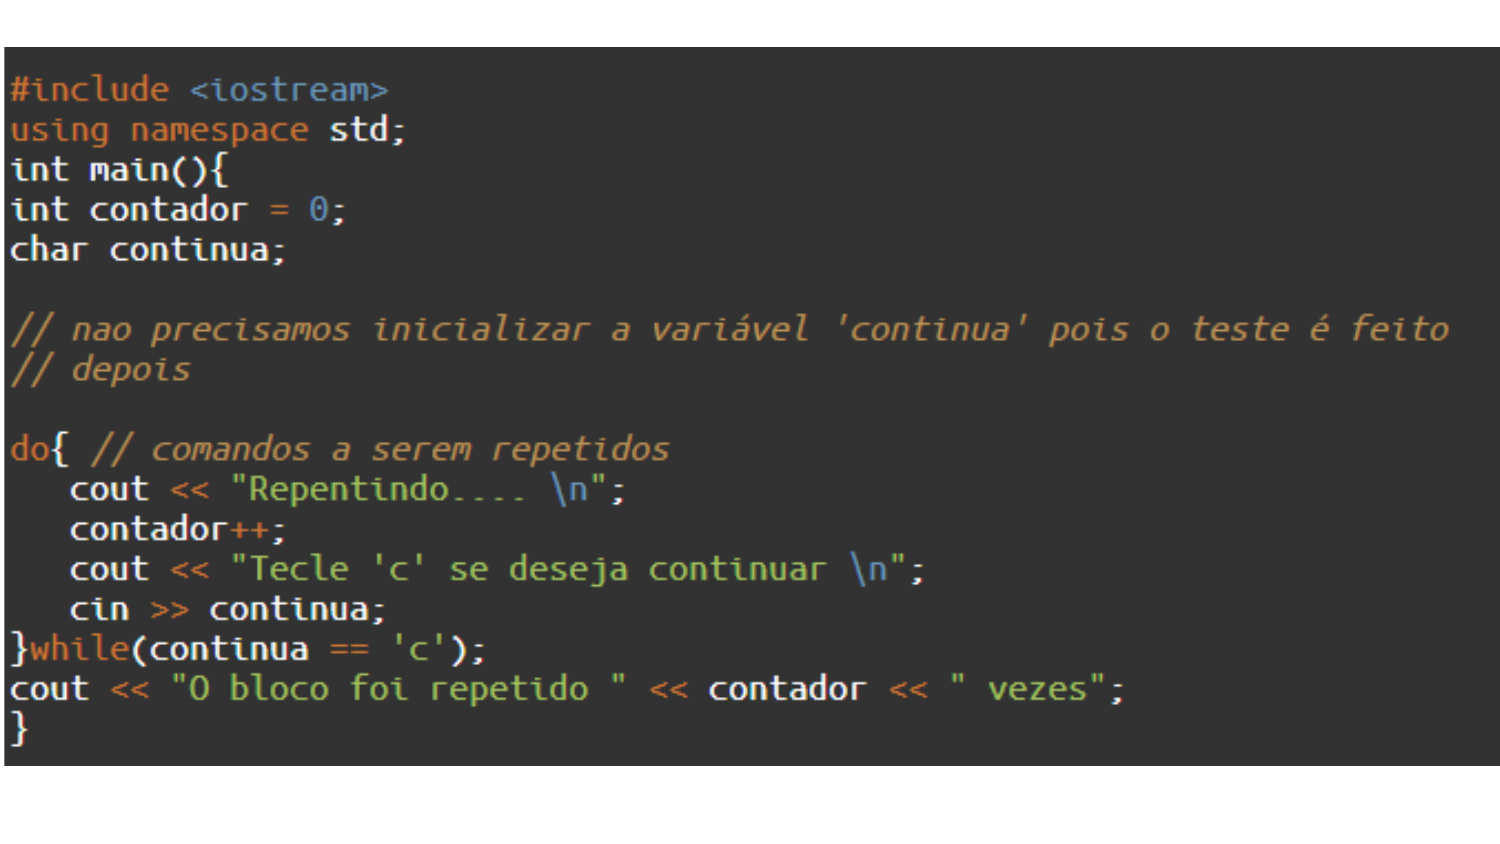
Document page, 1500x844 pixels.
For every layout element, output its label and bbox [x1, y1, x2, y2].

picture [4, 47, 1500, 766]
